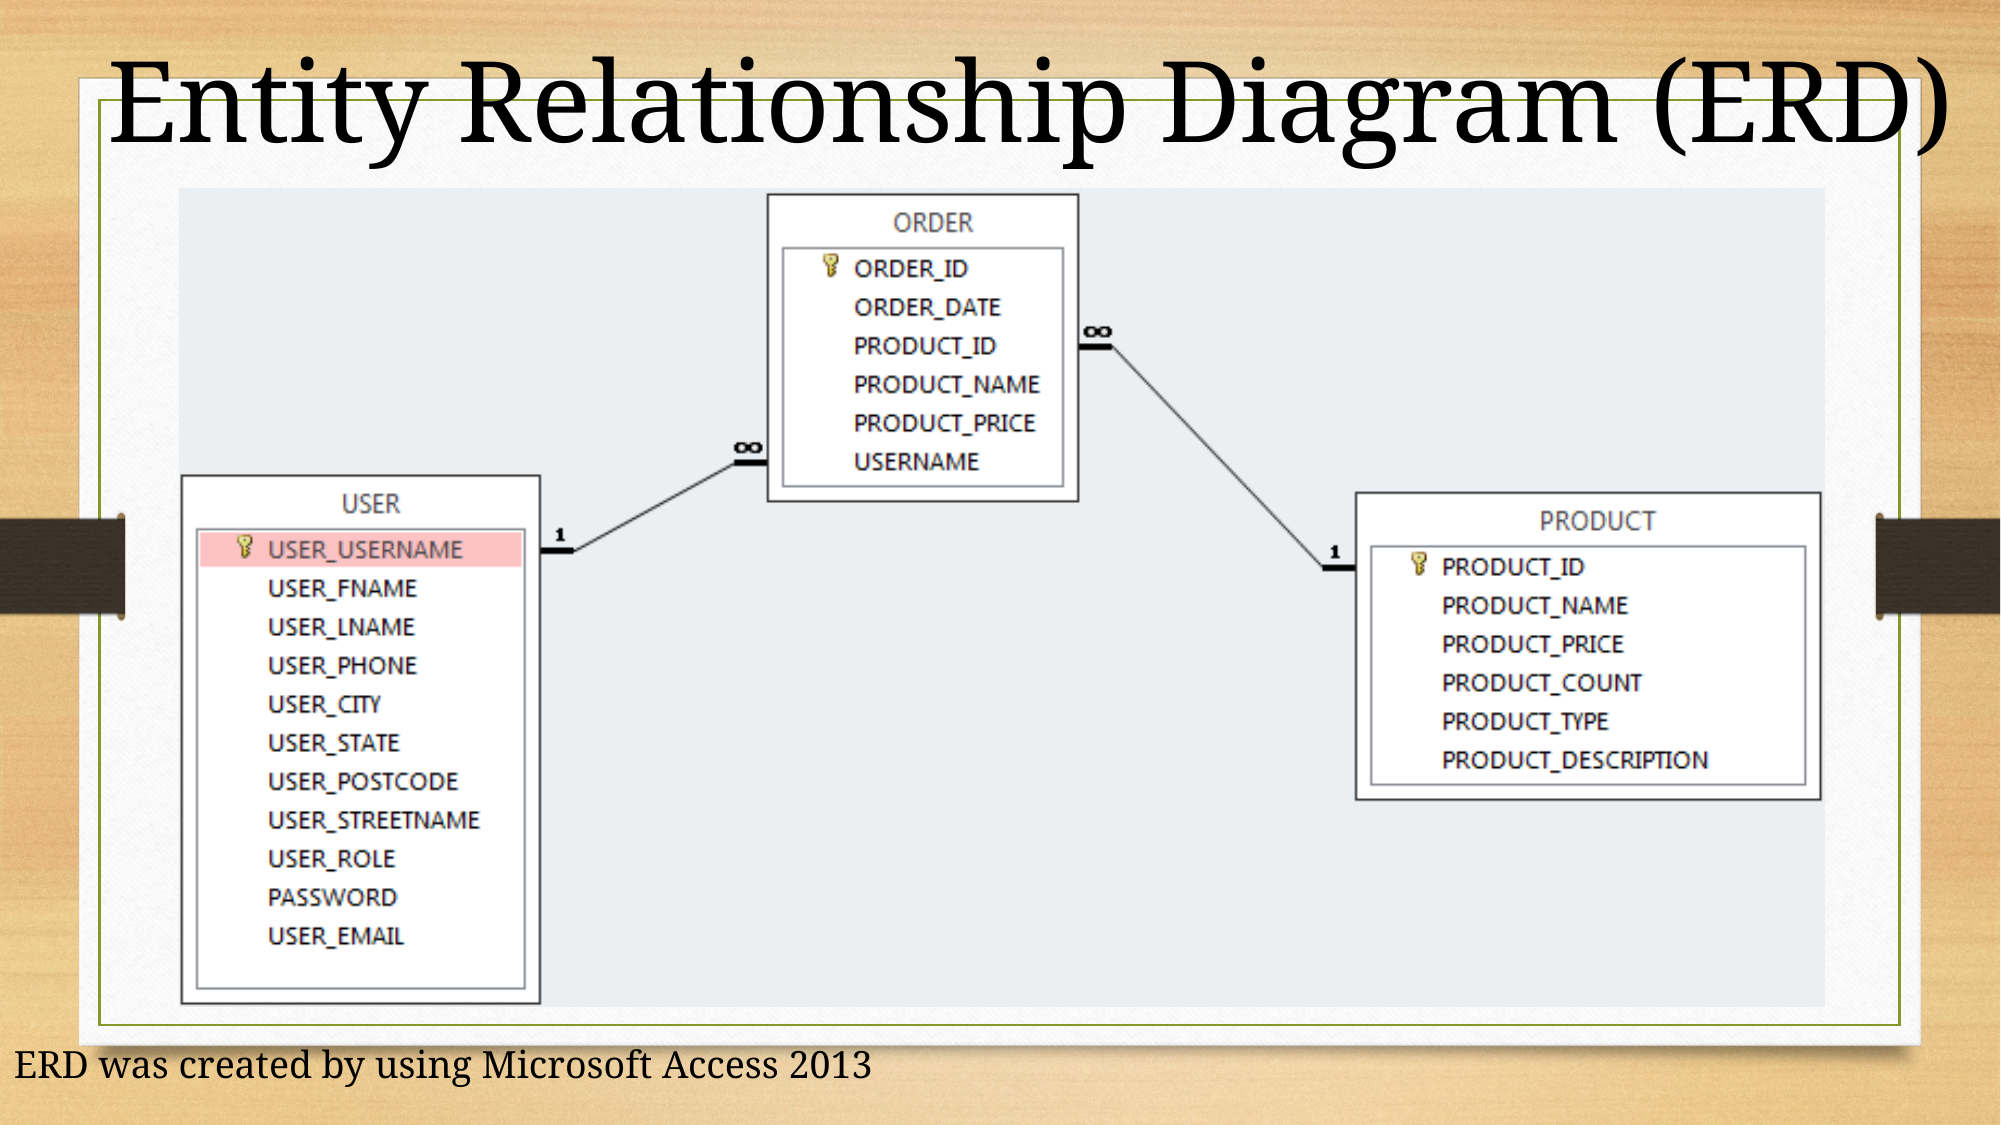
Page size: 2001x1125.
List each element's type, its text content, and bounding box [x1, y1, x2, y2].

text_box Entity Relationship Diagram (ERD) [93, 22, 1970, 173]
text_box ERD was created by using Microsoft Access 2013 [0, 1033, 889, 1093]
picture [0, 0, 2001, 1125]
